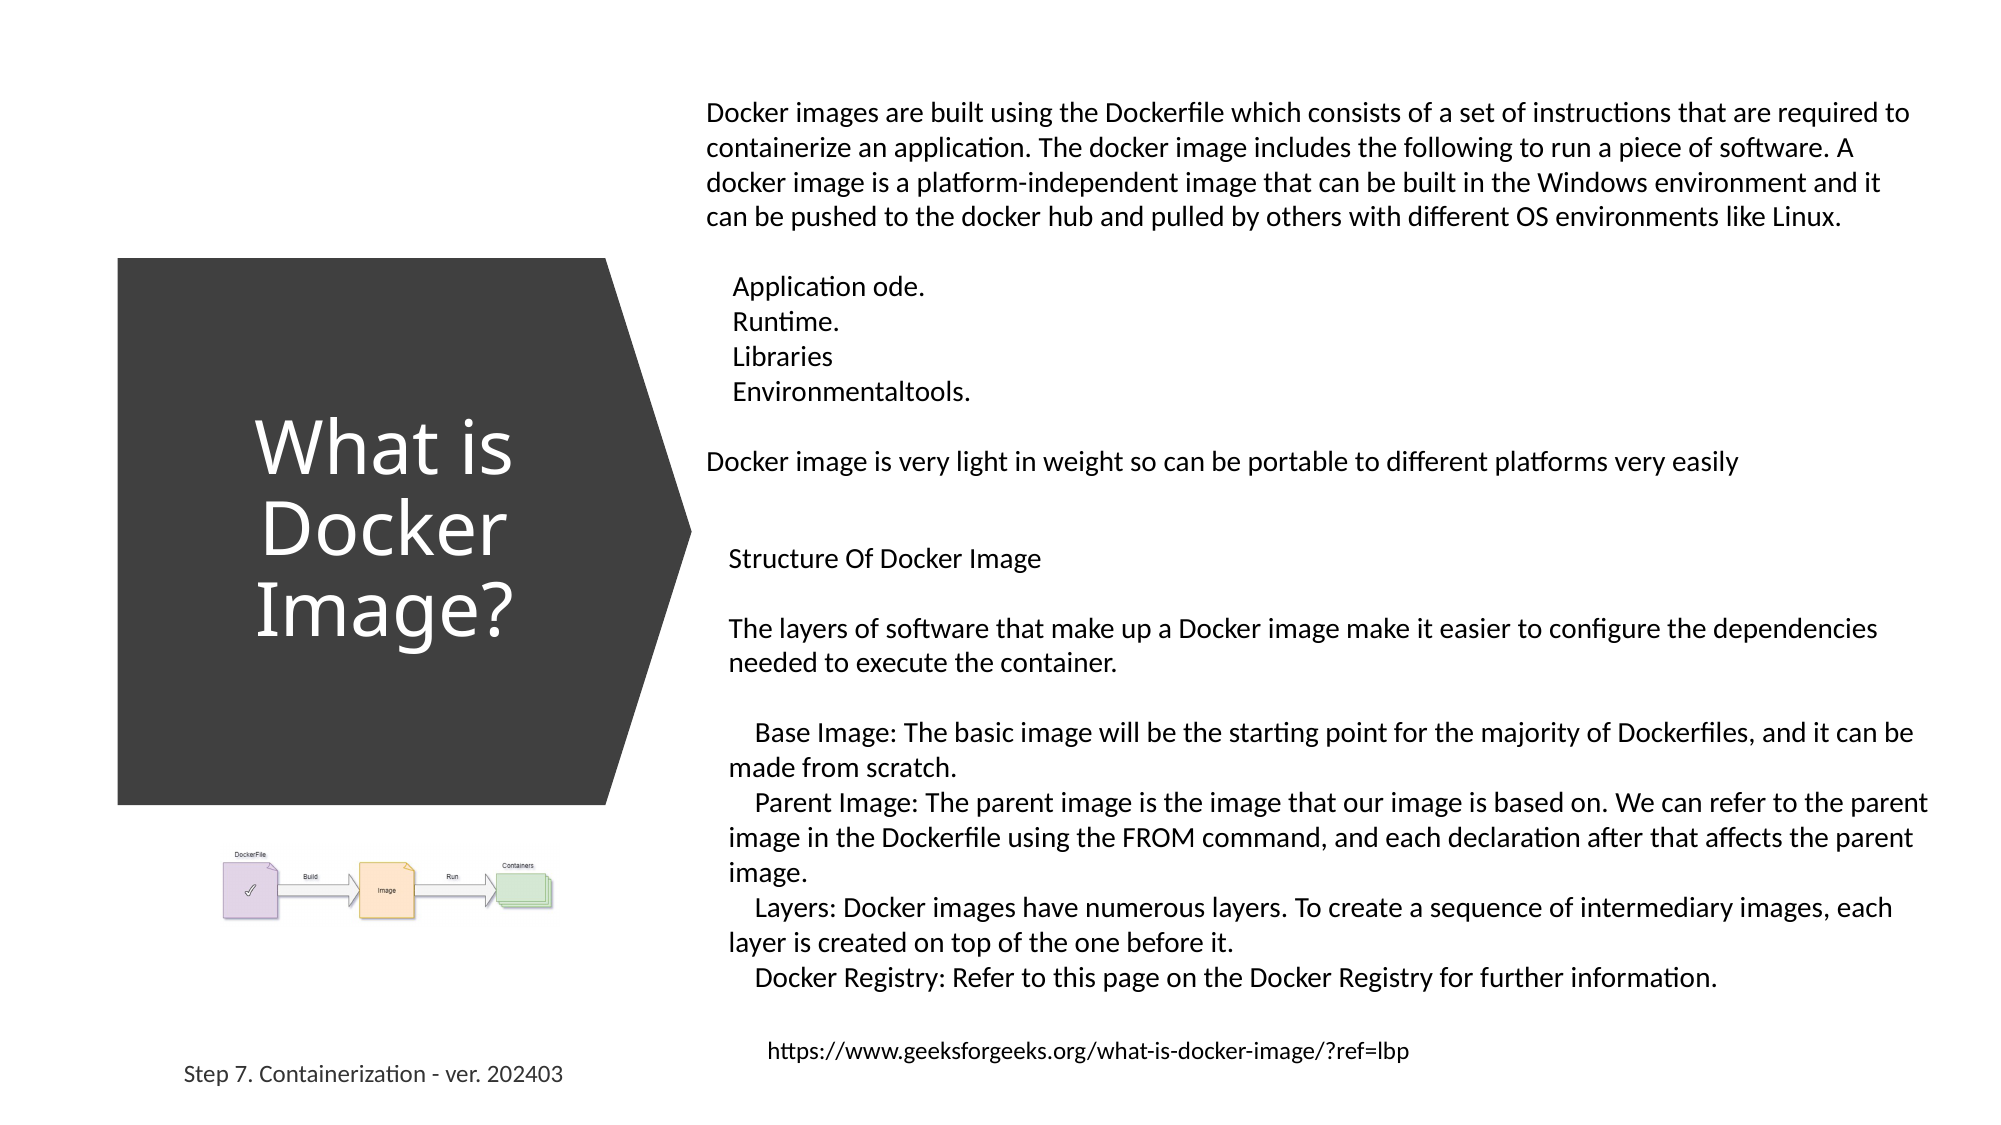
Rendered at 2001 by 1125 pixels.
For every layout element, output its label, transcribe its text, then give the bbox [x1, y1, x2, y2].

footer Step 7. Containerization - ver. 202403 [168, 1042, 1188, 1103]
text_box Docker images are built using the Dockerfile which consists of a set of instructions that are required to containerize an application. The docker image includes the following to run a piece of software. A docker image is a platform-independent image that can be built in the Windows environment and it can be pushed to the docker hub and pulled by others with different OS environments like Linux. Application ode. Runtime. Libraries Environmentaltools. Docker image is very light in weight so can be portable to different platforms very easily [691, 85, 1942, 485]
title What is Docker Image? [168, 322, 601, 741]
text_box Structure Of Docker Image The layers of software that make up a Docker image make it easier to configure the dependencies needed to execute the container. Base Image: The basic image will be the starting point for the majority of Dockerfiles, and it can be made from scratch. Parent Image: The parent image is the image that our image is based on. We can refer to the parent image in the Dockerfile using the FROM command, and each declaration after that affects the parent image. Layers: Docker images have numerous layers. To create a sequence of intermediary images, each layer is created on top of the one before it. Docker Registry: Refer to this page on the Docker Registry for further information. [714, 531, 1964, 1001]
text_box [116, 257, 693, 807]
text_box https://www.geeksforgeeks.org/what-is-docker-image/?ref=lbp [752, 1027, 1475, 1073]
picture [220, 843, 560, 927]
